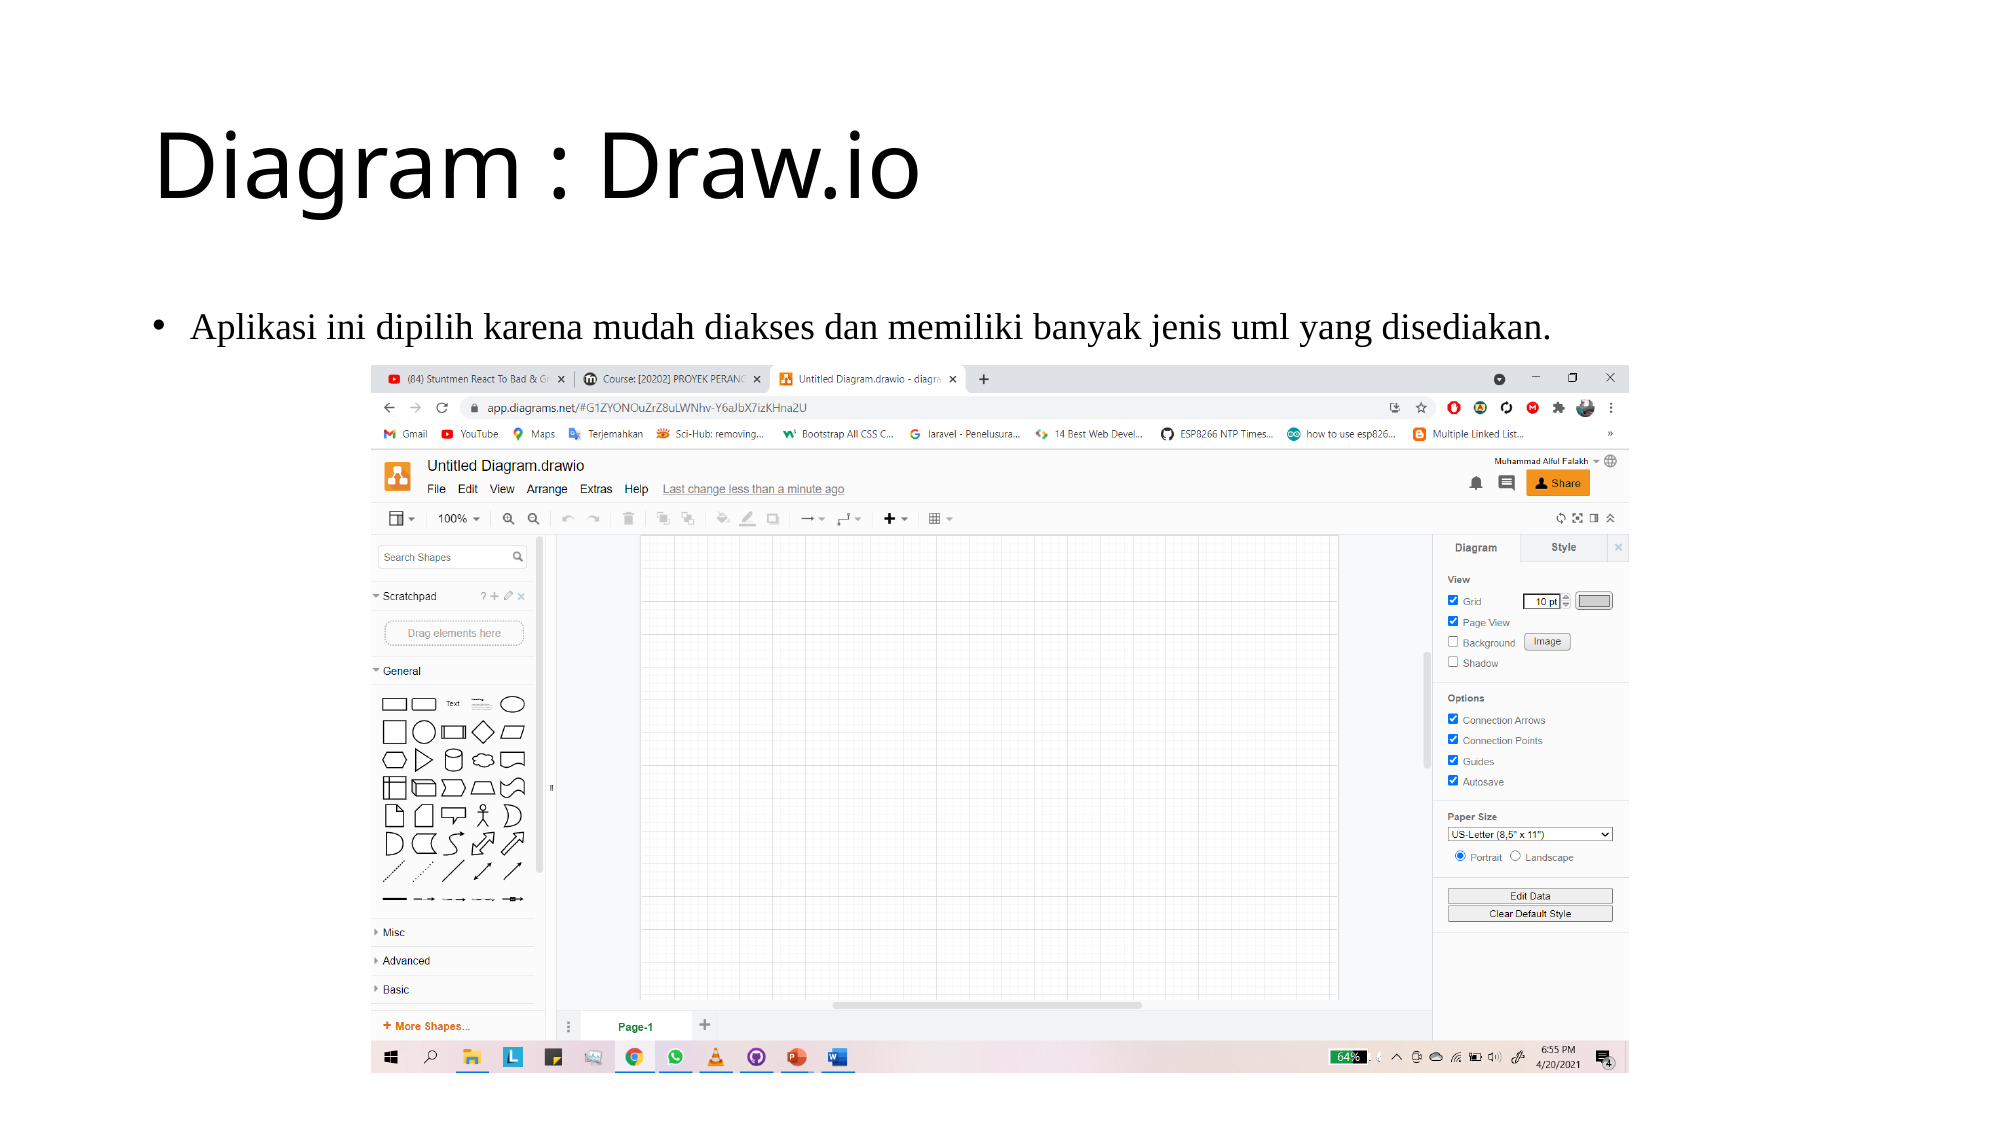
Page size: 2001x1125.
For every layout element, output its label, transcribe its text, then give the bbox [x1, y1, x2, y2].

title Diagram : Draw.io [137, 59, 1863, 278]
picture [371, 365, 1629, 1073]
list Aplikasi ini dipilih karena mudah diakses dan memiliki banyak jenis uml yang disediakan. [137, 299, 1863, 366]
